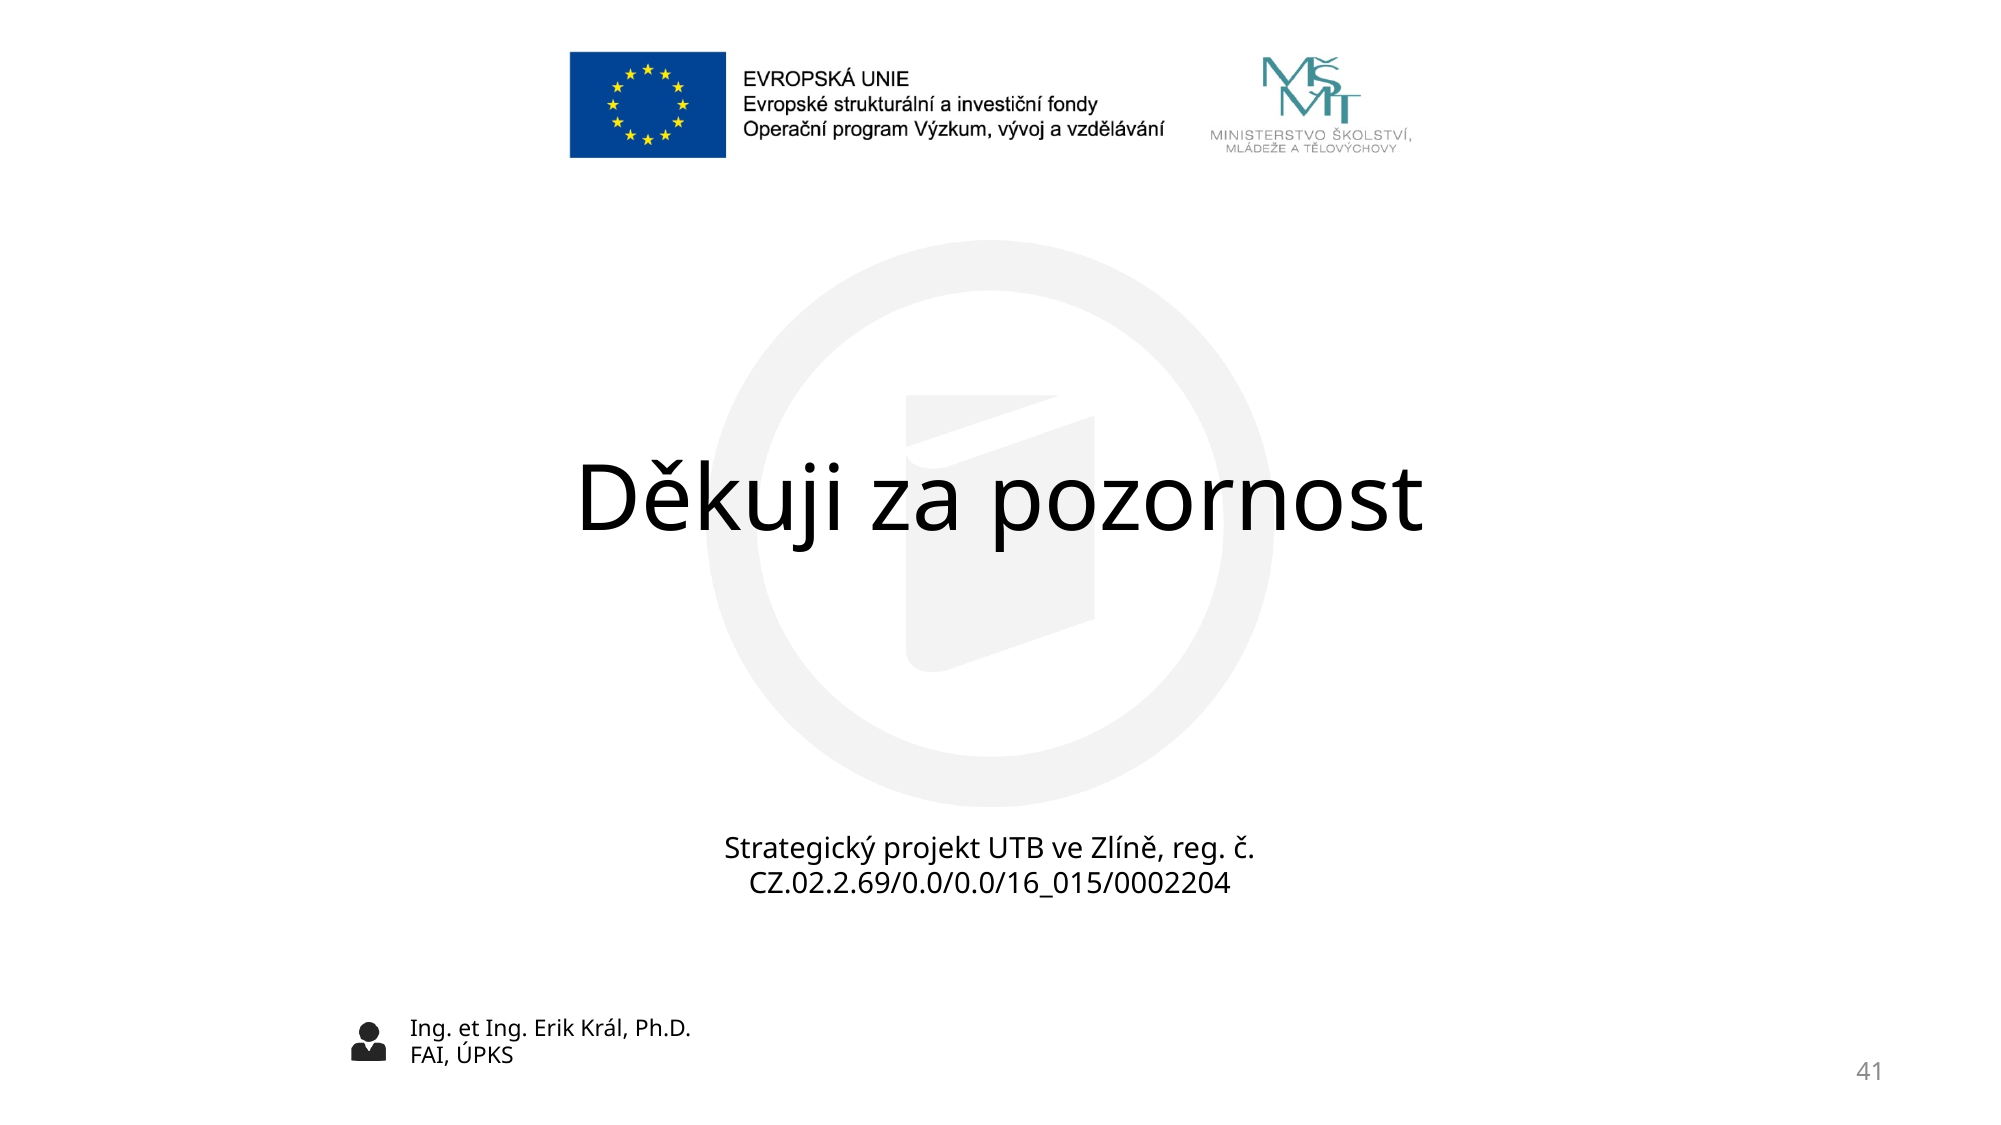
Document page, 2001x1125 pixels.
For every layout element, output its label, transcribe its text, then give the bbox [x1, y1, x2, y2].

text_box Strategický projekt UTB ve Zlíně, reg. č. CZ.02.2.69/0.0/0.0/16_015/0002204 [517, 822, 1463, 907]
picture [706, 239, 1274, 808]
title Děkuji za pozornost [362, 373, 701, 615]
footer Ing. et Ing. Erik Král, Ph.D. FAI, ÚPKS [395, 999, 776, 1083]
title Děkuji za pozornost [1278, 373, 1638, 615]
slide_number 41 [1433, 1042, 1900, 1103]
picture [351, 1021, 386, 1062]
picture [517, 0, 1463, 210]
